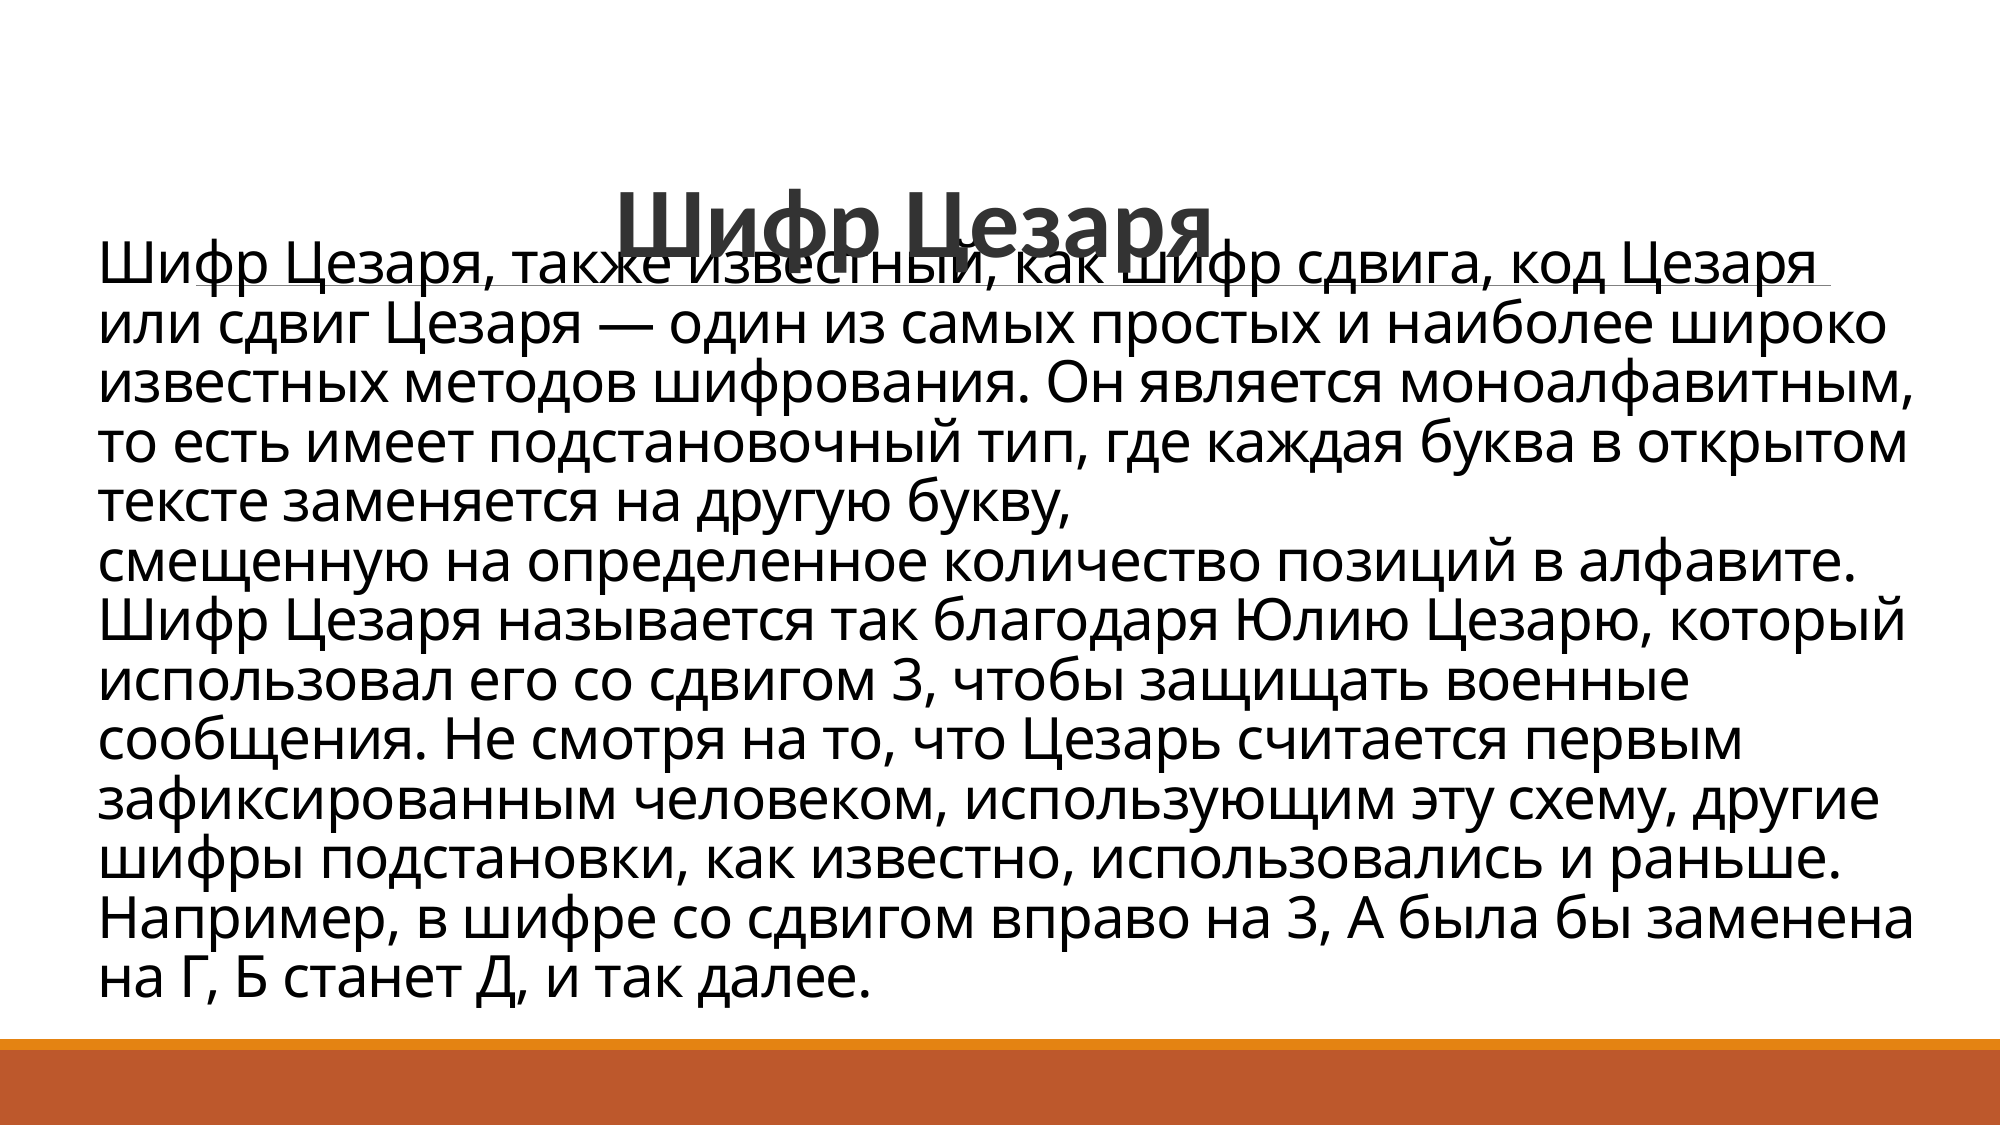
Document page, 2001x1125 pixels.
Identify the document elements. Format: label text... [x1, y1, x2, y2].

title Шифр Цезаря, также известный, как шифр сдвига, код Цезаря или сдвиг Цезаря — один из самых простых и наиболее широко известных методов шифрования. Он является моноалфавитным, то есть имеет подстановочный тип, где каждая буква в открытом тексте заменяется на другую букву, смещенную на определенное количество позиций в алфавите. Шифр Цезаря называется так благодаря Юлию Цезарю, который использовал его со сдвигом 3, чтобы защищать военные сообщения. Не смотря на то, что Цезарь считается первым зафиксированным человеком, использующим эту схему, другие шифры подстановки, как известно, использовались и раньше. Например, в шифре со сдвигом вправо на 3, А была бы заменена на Г, Б станет Д, и так далее. [82, 755, 1937, 1087]
text_box Шифр Цезаря [601, 149, 1232, 285]
